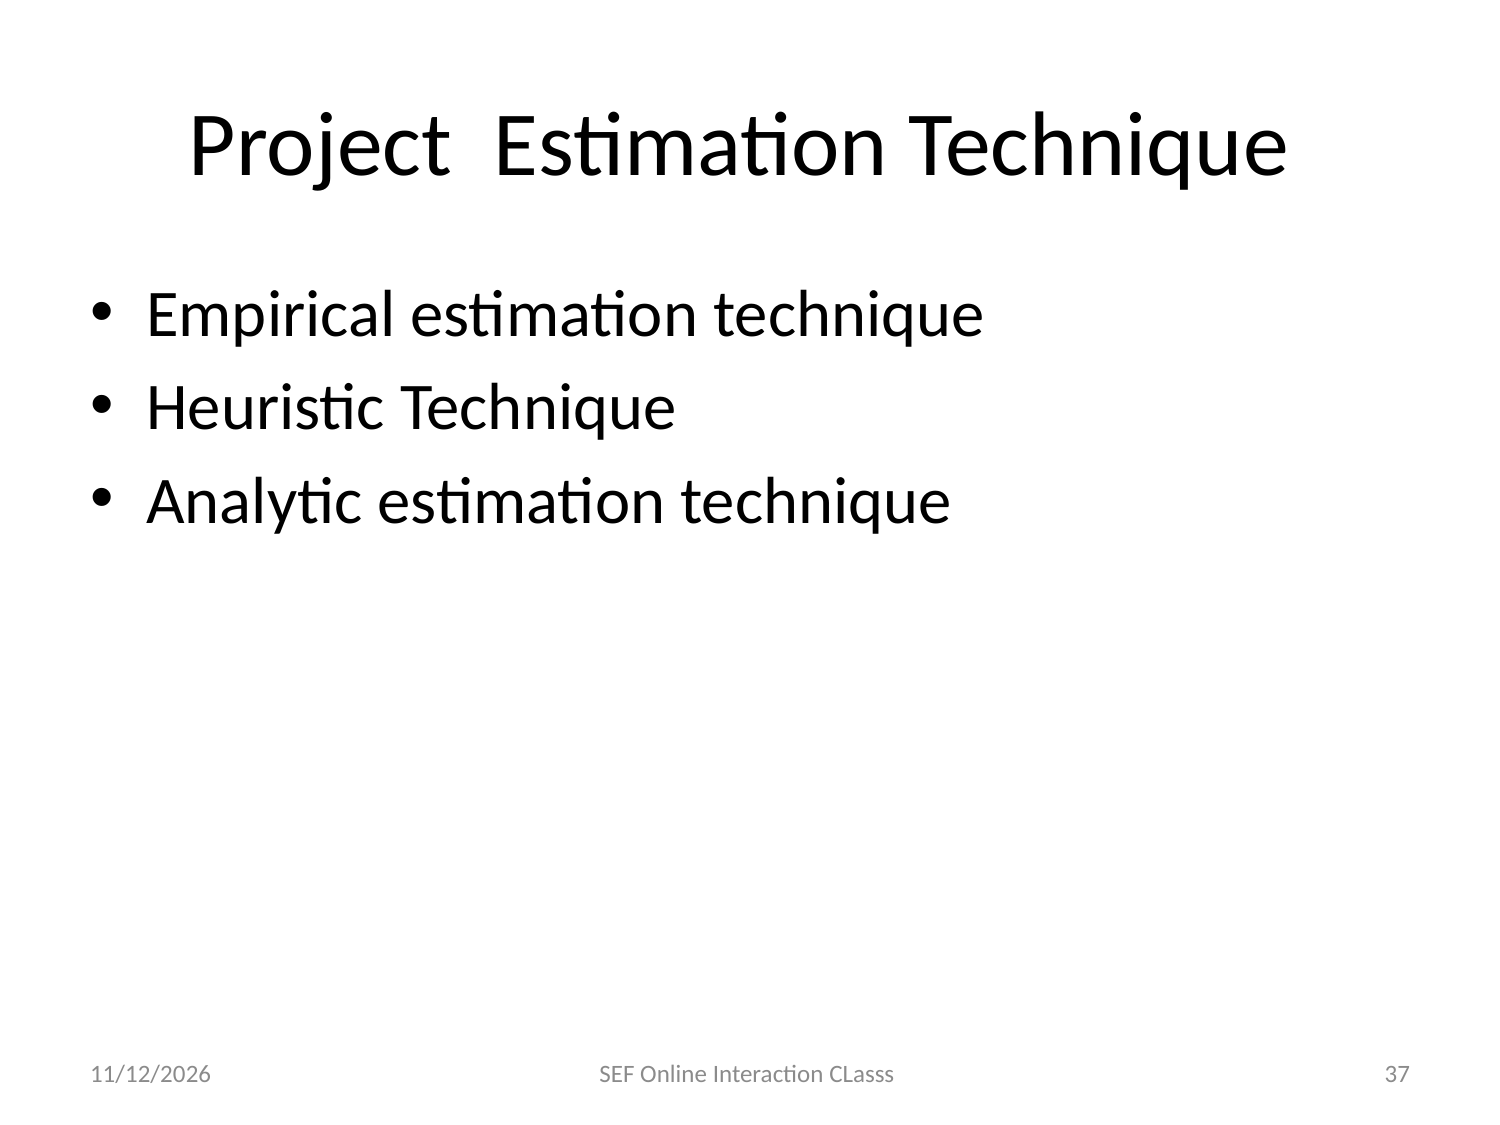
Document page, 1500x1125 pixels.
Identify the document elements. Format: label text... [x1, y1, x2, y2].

title Project Estimation Technique [75, 45, 1425, 233]
list Empirical estimation technique Heuristic Technique Analytic estimation technique [75, 262, 1425, 1005]
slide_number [75, 1042, 425, 1103]
footer SEF Online Interaction CLasss [512, 1042, 988, 1103]
slide_number 37 [1074, 1042, 1425, 1103]
